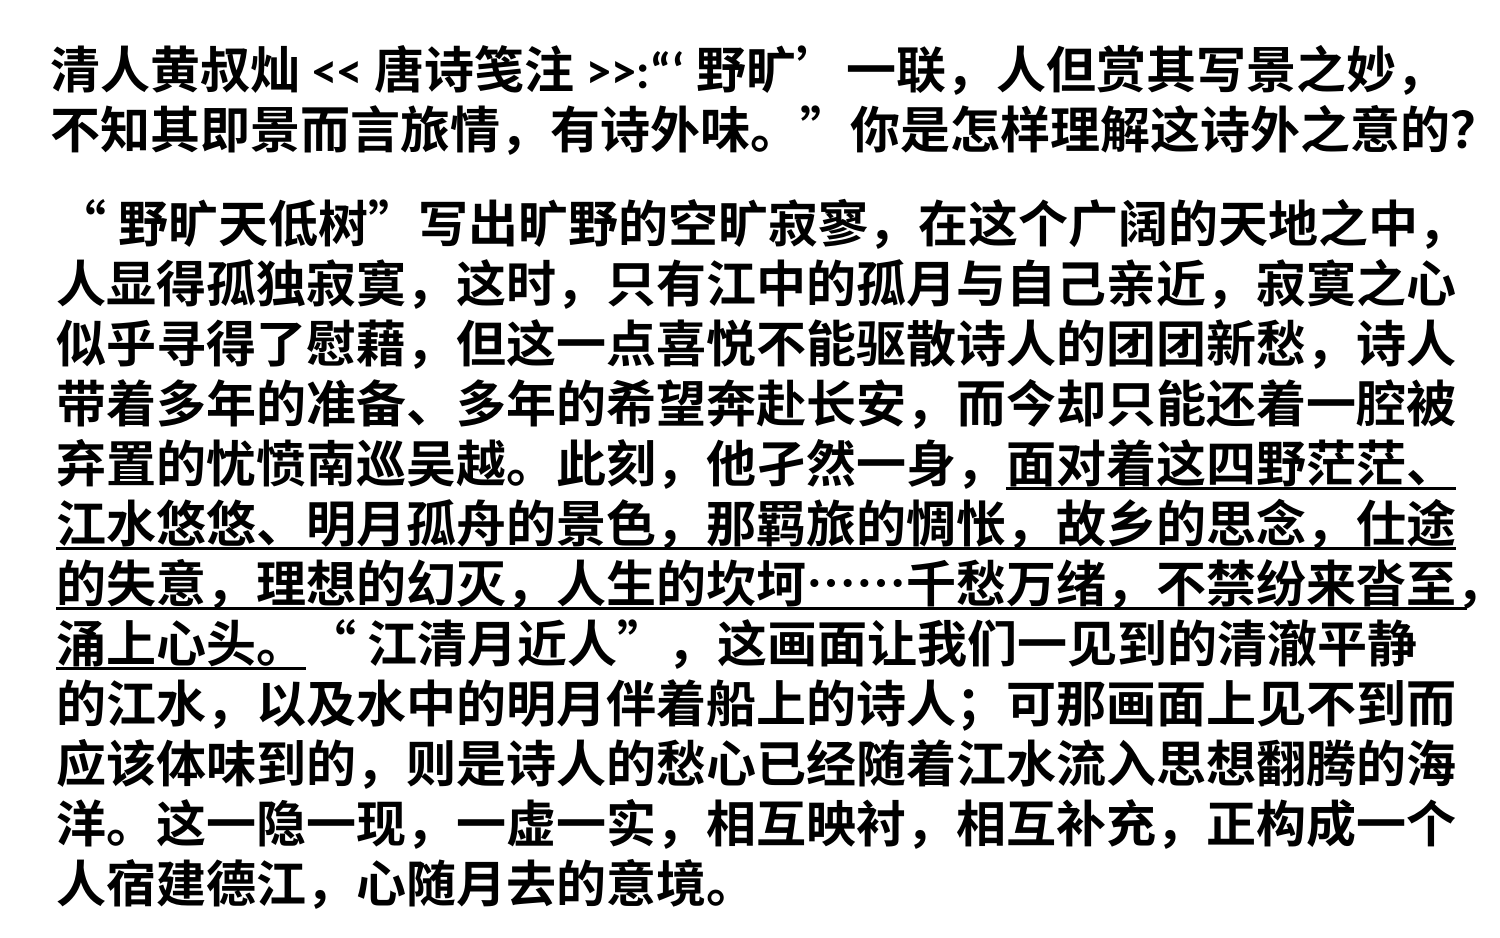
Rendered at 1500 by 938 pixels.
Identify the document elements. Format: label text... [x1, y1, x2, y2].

title 清人黄叔灿<<唐诗笺注>>:“‘野旷’一联，人但赏其写景之妙，不知其即景而言旅情，有诗外味。”你是怎样理解这诗外之意的？ [35, 19, 1500, 177]
list “野旷天低树”写出旷野的空旷寂寥，在这个广阔的天地之中，人显得孤独寂寞，这时，只有江中的孤月与自己亲近，寂寞之心似乎寻得了慰藉，但这一点喜悦不能驱散诗人的团团新愁，诗人带着多年的准备、多年的希望奔赴长安，而今却只能还着一腔被弃置的忧愤南巡吴越。此刻，他孑然一身，面对着这四野茫茫、江水悠悠、明月孤舟的景色，那羁旅的惆怅，故乡的思念，仕途的失意，理想的幻灭，人生的坎坷……千愁万绪，不禁纷来沓至，涌上心头。“ 江清月近人”，这画面让我们一见到的清澈平静的江水，以及水中的明月伴着船上的诗人；可那画面上见不到而应该体味到的，则是诗人的愁心已经随着江水流入思想翻腾的海洋。这一隐一现，一虚一实，相互映衬，相互补充，正构成一个人宿建德江，心随月去的意境。 [41, 185, 1483, 804]
